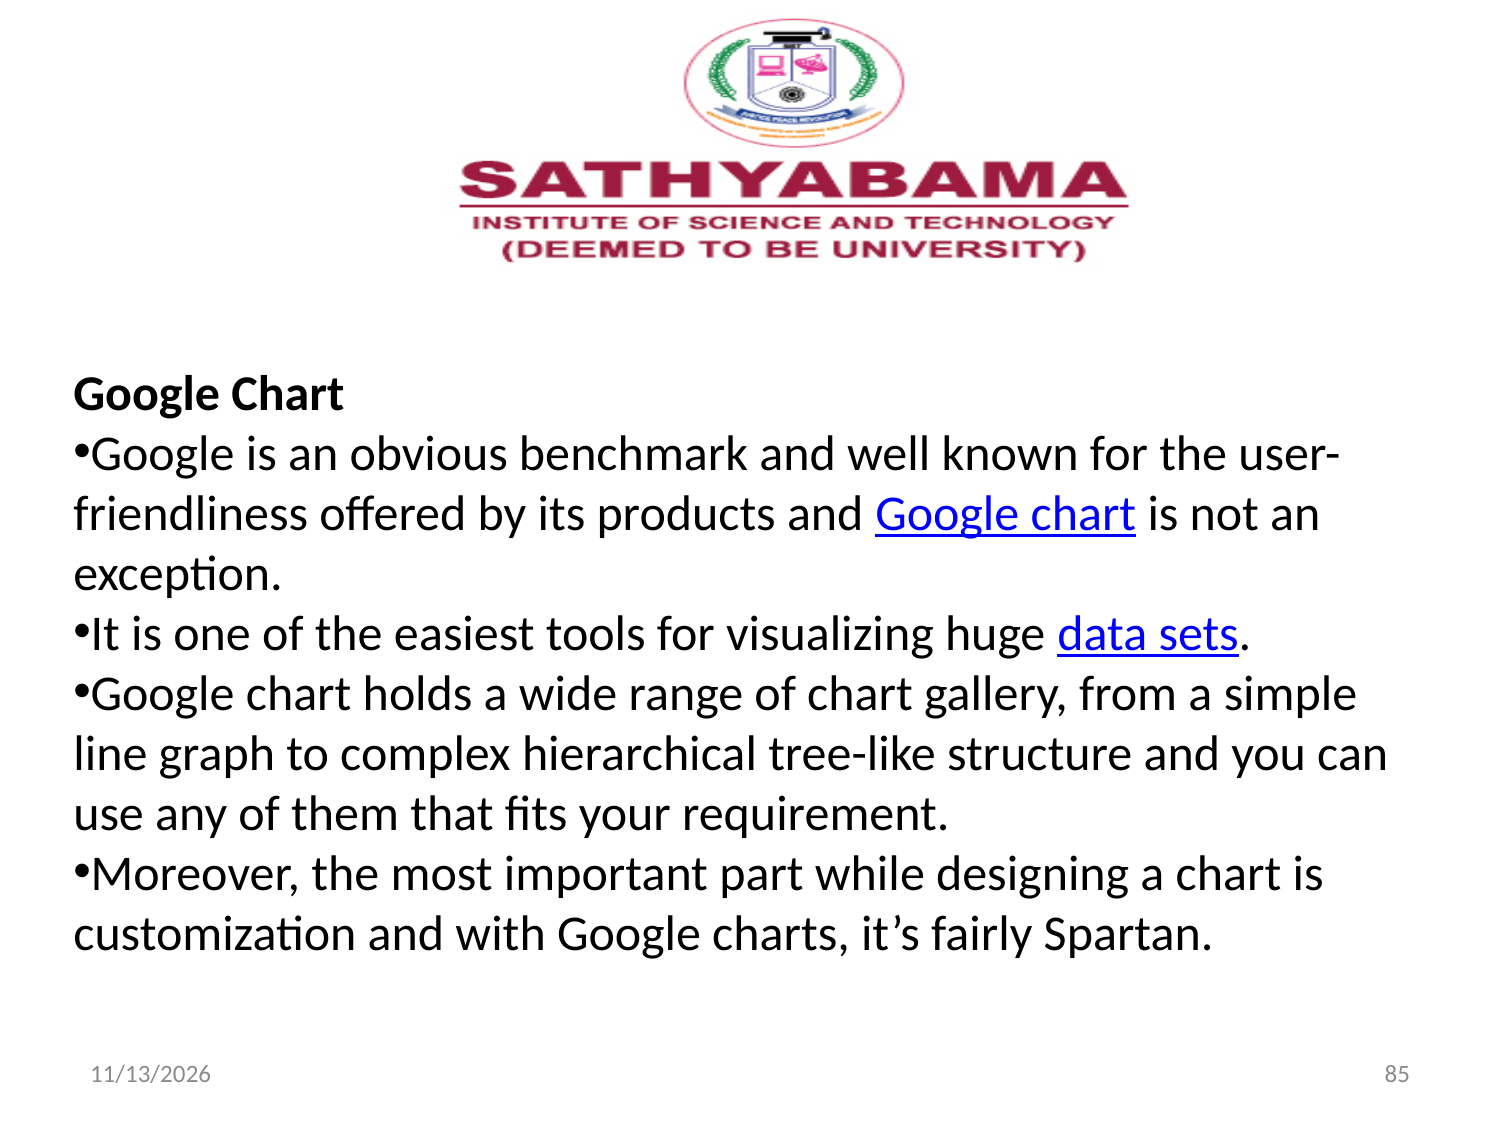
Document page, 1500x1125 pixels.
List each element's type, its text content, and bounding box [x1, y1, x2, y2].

slide_number 85 [1074, 1042, 1425, 1103]
text_box Google Chart Google is an obvious benchmark and well known for the user-friendliness offered by its products and Google chart is not an exception. It is one of the easiest tools for visualizing huge data sets. Google chart holds a wide range of chart gallery, from a simple line graph to complex hierarchical tree-like structure and you can use any of them that fits your requirement. Moreover, the most important part while designing a chart is customization and with Google charts, it’s fairly Spartan. [58, 292, 1407, 968]
picture [433, 0, 1161, 270]
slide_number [75, 1042, 425, 1103]
